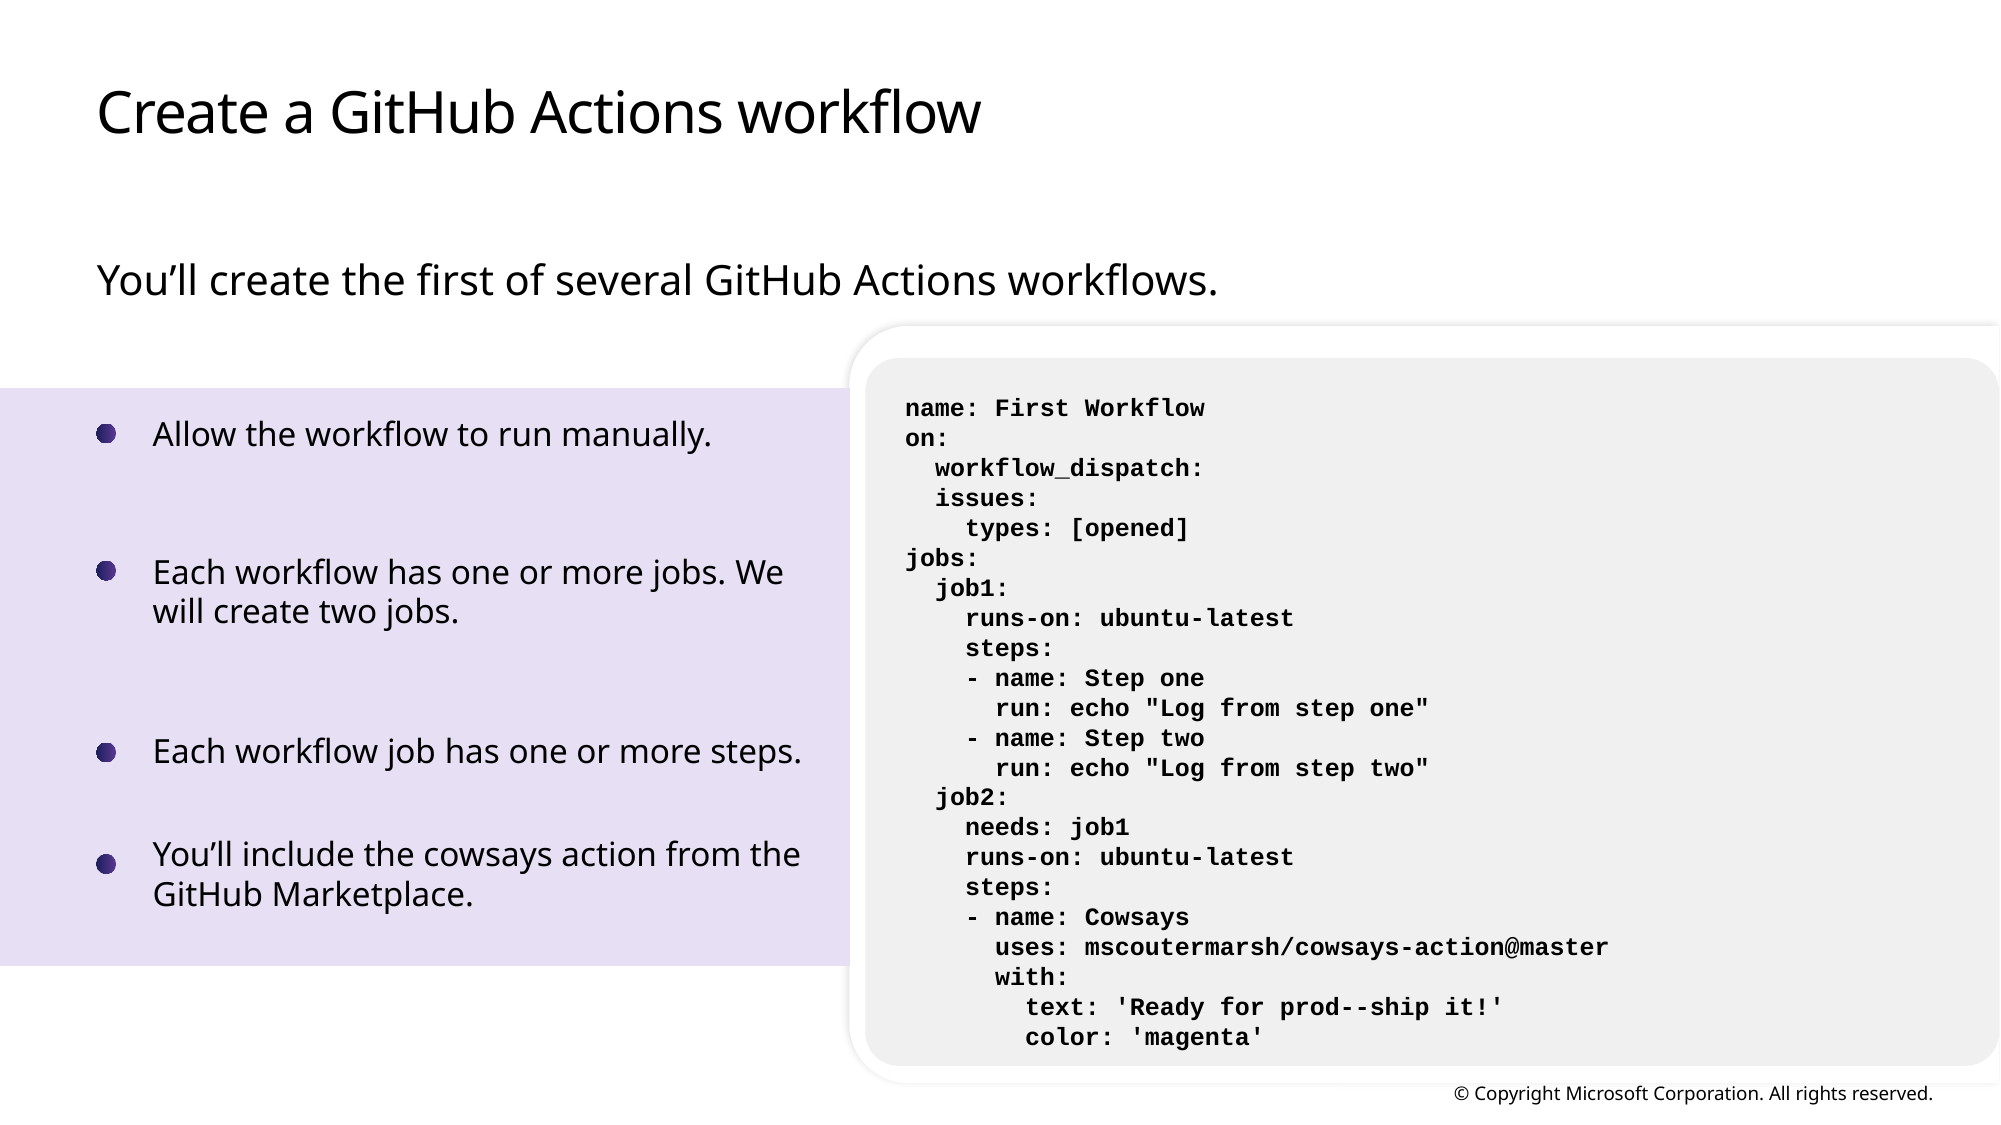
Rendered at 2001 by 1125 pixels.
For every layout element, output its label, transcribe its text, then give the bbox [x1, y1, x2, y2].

title Create a GitHub Actions workflow [96, 75, 1904, 146]
text_box Each workflow job has one or more steps. [152, 730, 825, 771]
text_box You’ll include the cowsays action from the GitHub Marketplace. [152, 833, 825, 914]
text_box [96, 423, 117, 875]
text_box [0, 387, 851, 967]
text_box Allow the workflow to run manually. [152, 413, 823, 454]
text_box Each workflow has one or more jobs. We will create two jobs. [152, 550, 825, 631]
text_box You’ll create the first of several GitHub Actions workflows. [96, 254, 1905, 305]
text_box [848, 325, 2000, 1084]
text_box name: First Workflow on: workflow_dispatch: issues: types: [opened] jobs: job1: runs-on: ubuntu-latest steps: - name: Step one run: echo "Log from step one" - name: Step two run: echo "Log from step two" job2: needs: job1 runs-on: ubuntu-latest steps: - name: Cowsays uses: mscoutermarsh/cowsays-action@master with: text: 'Ready for prod--ship it!' color: 'magenta' [864, 357, 2000, 1067]
